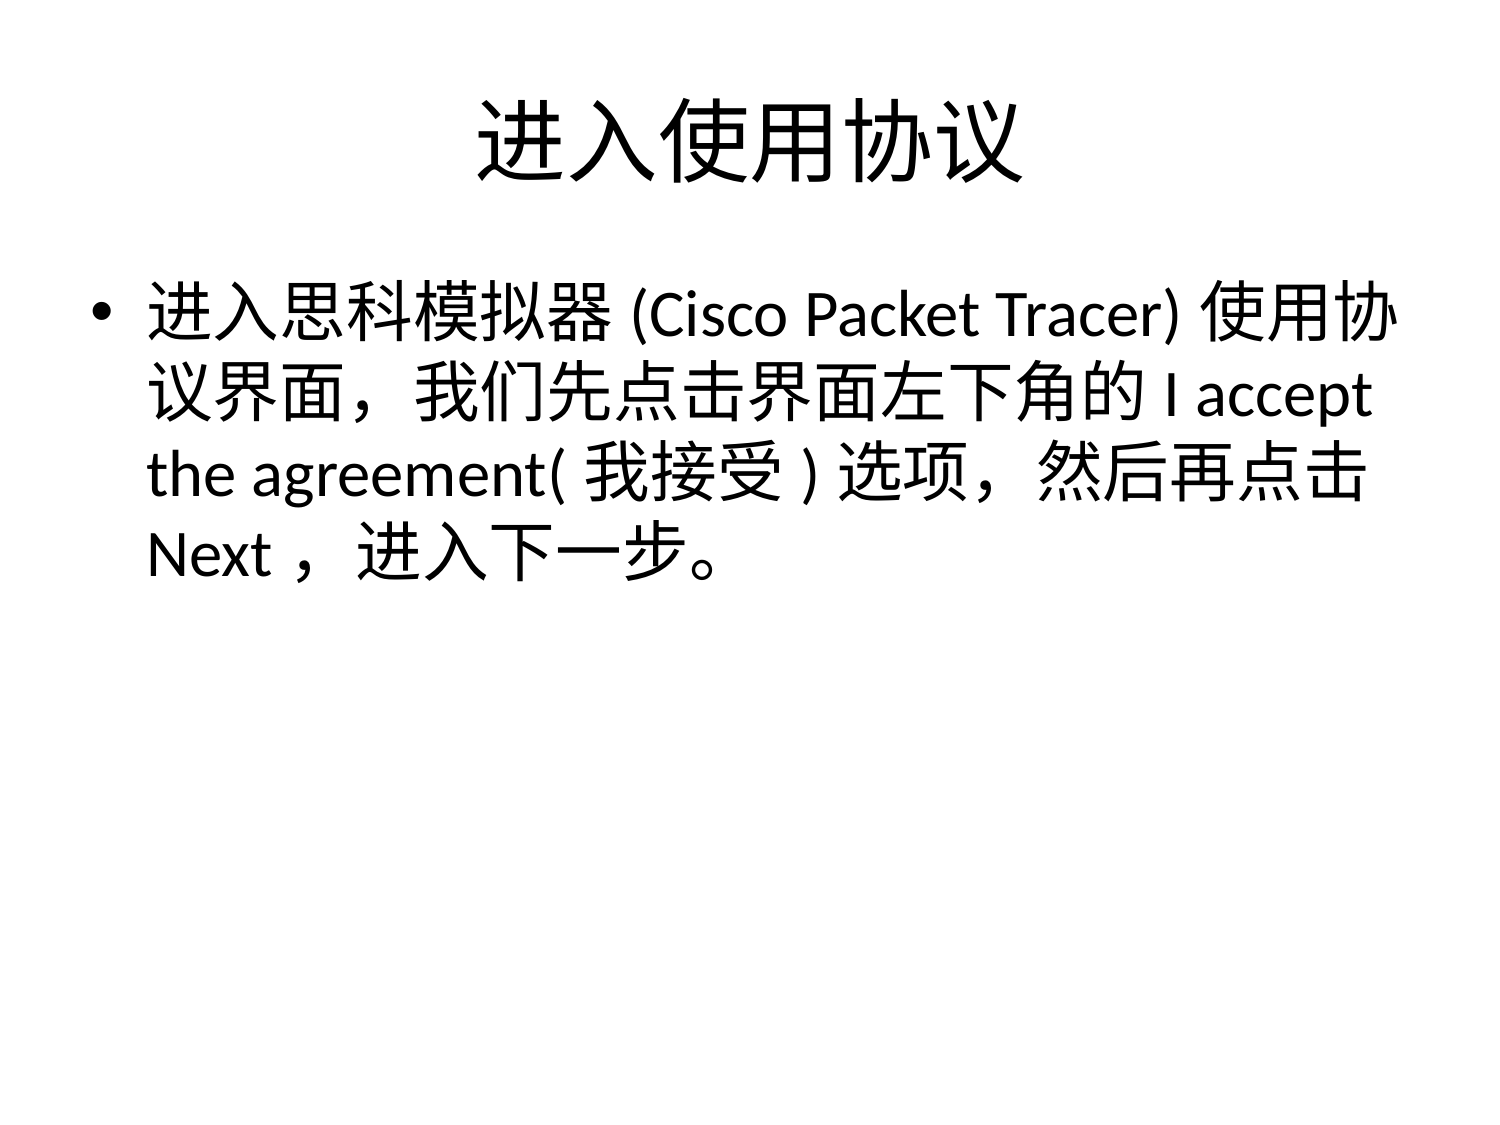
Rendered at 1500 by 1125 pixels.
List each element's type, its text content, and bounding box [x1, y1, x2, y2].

title 进入使用协议 [75, 45, 1425, 233]
list 进入思科模拟器(Cisco Packet Tracer)使用协议界面，我们先点击界面左下角的I accept the agreement(我接受)选项，然后再点击Next，进入下一步。 [75, 262, 1425, 1005]
